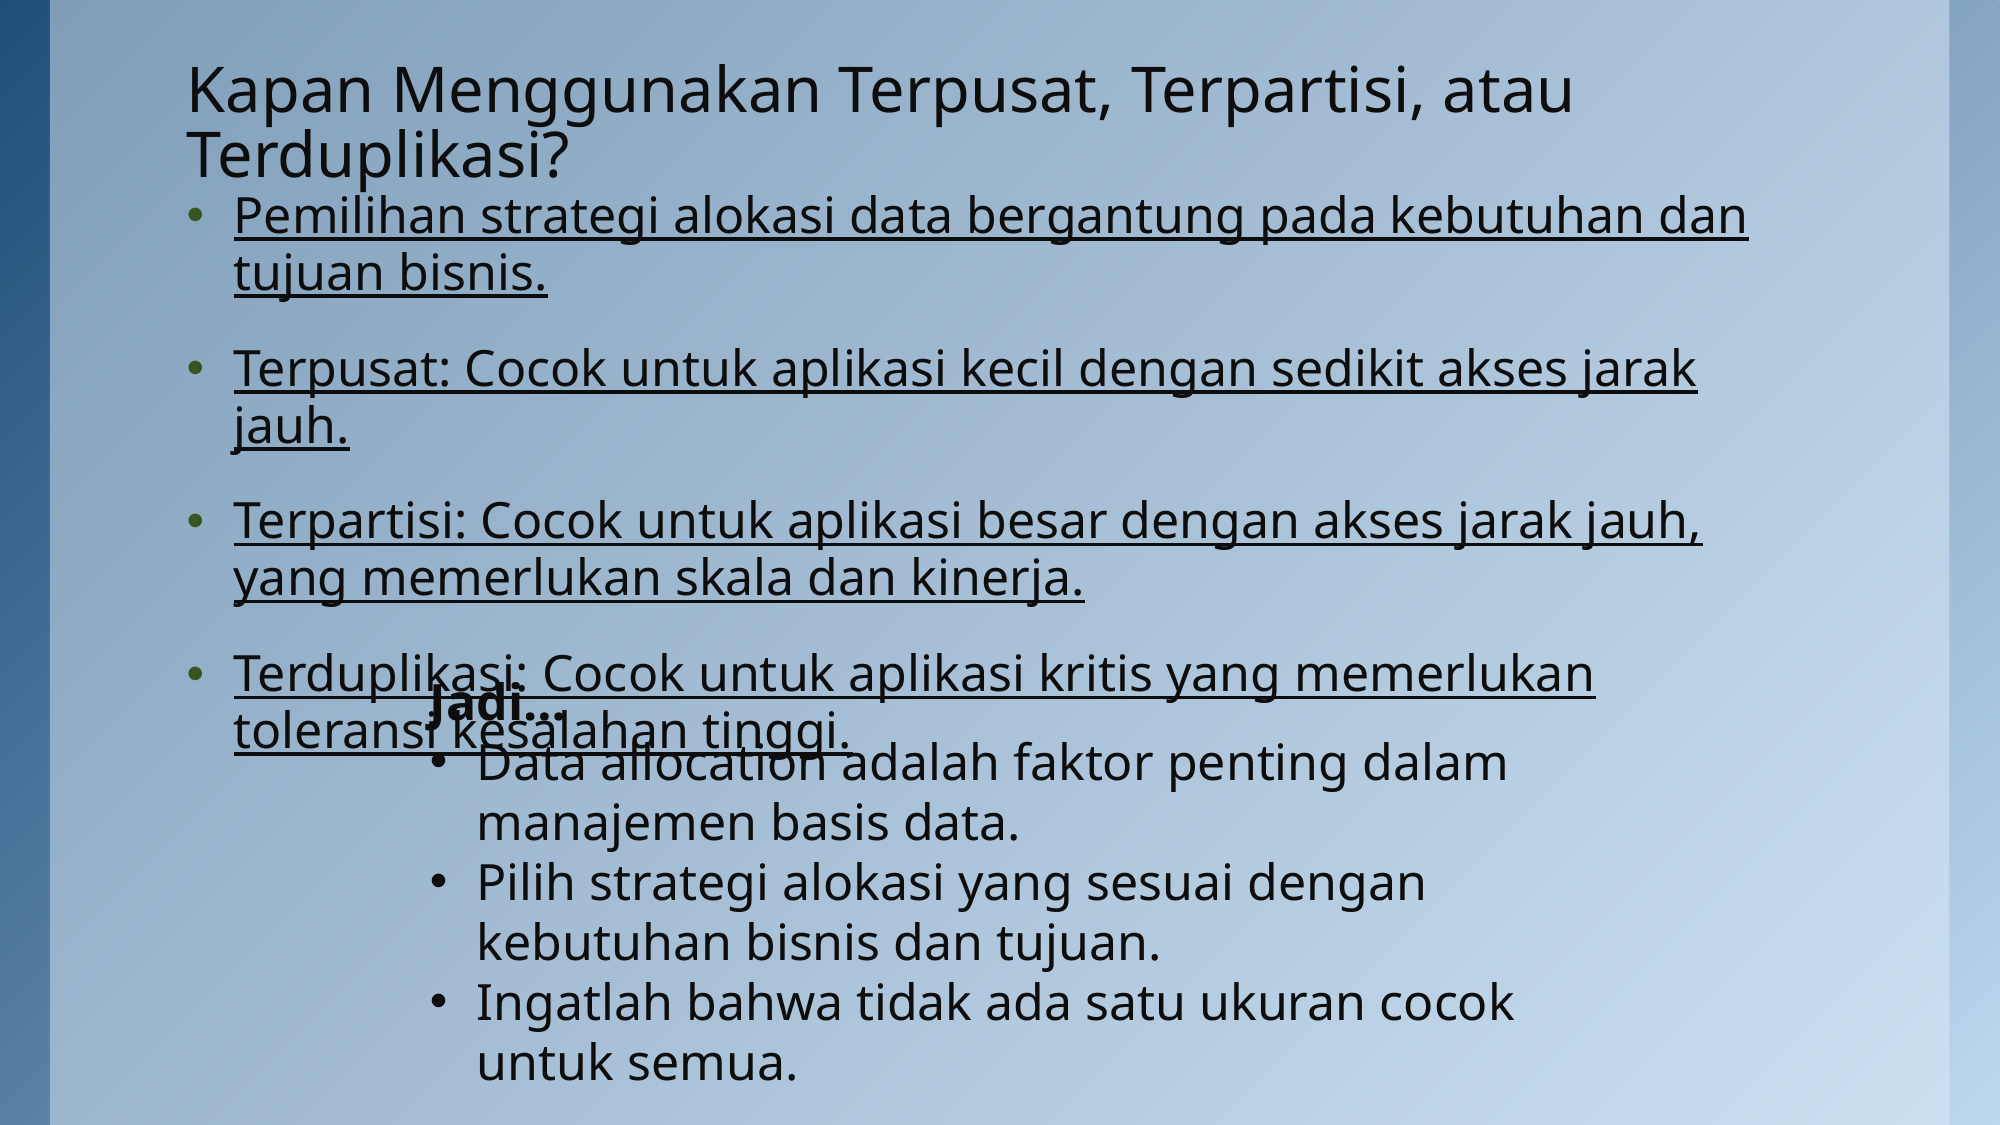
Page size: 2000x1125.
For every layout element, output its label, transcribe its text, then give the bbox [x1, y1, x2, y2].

list Pemilihan strategi alokasi data bergantung pada kebutuhan dan tujuan bisnis. Terpusat: Cocok untuk aplikasi kecil dengan sedikit akses jarak jauh. Terpartisi: Cocok untuk aplikasi besar dengan akses jarak jauh, yang memerlukan skala dan kinerja. Terduplikasi: Cocok untuk aplikasi kritis yang memerlukan toleransi kesalahan tinggi. [166, 177, 1833, 836]
title Kapan Menggunakan Terpusat, Terpartisi, atau Terduplikasi? [166, 50, 1833, 177]
text_box Jadi… Data allocation adalah faktor penting dalam manajemen basis data. Pilih strategi alokasi yang sesuai dengan kebutuhan bisnis dan tujuan. Ingatlah bahwa tidak ada satu ukuran cocok untuk semua. [415, 663, 1585, 1098]
